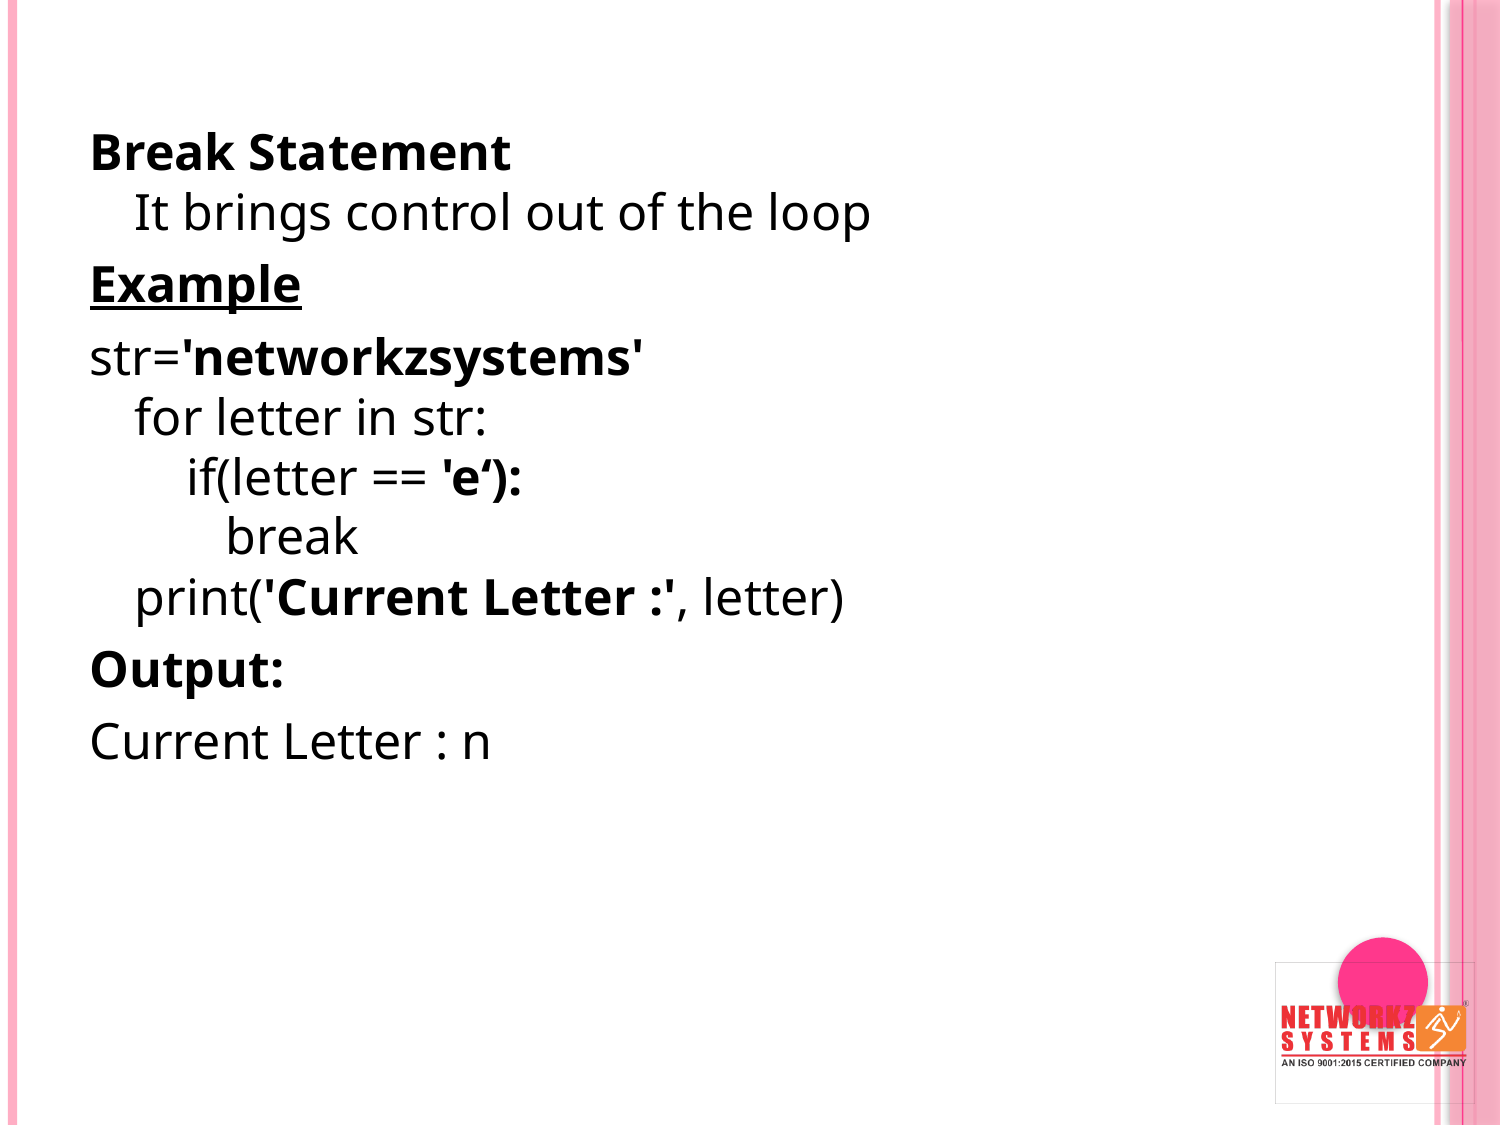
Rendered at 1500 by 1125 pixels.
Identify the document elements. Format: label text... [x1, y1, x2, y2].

list Break Statement It brings control out of the loop Example str='networkzsystems' for letter in str: if(letter == 'e‘): break print('Current Letter :', letter) Output: Current Letter : n [75, 112, 1425, 1038]
picture [1274, 961, 1476, 1105]
